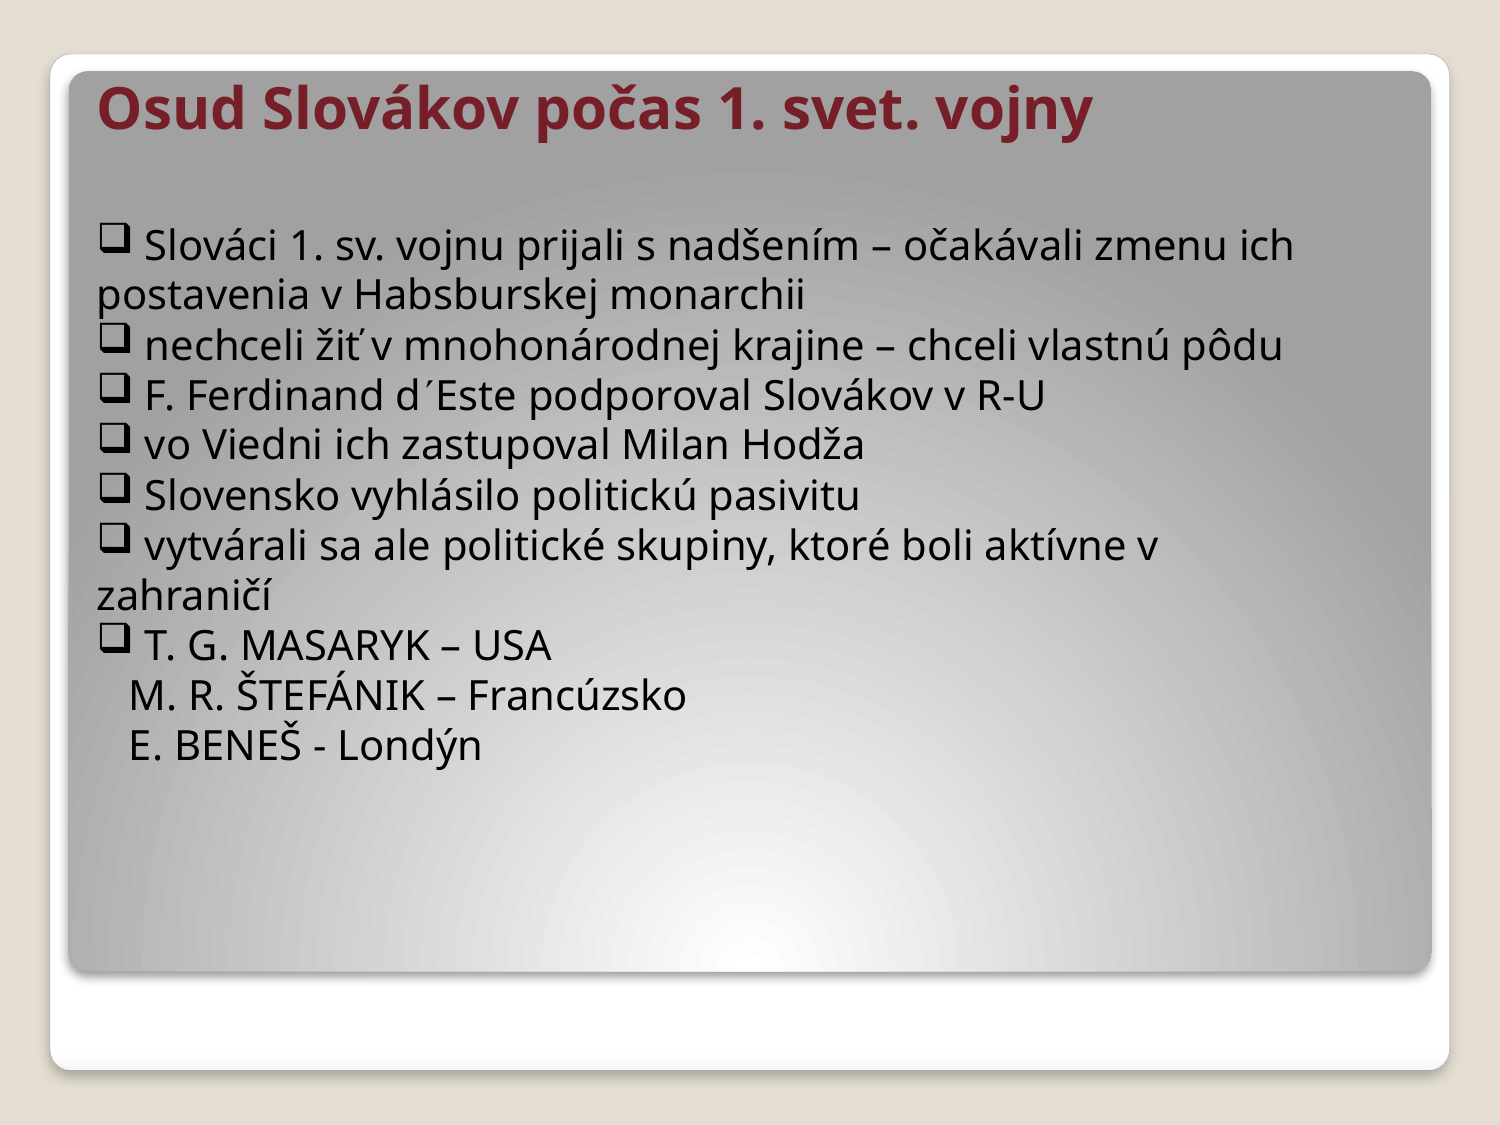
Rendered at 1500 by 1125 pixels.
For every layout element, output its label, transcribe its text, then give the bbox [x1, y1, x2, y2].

title Osud Slovákov počas 1. svet. vojny [82, 46, 1425, 149]
text_box Slováci 1. sv. vojnu prijali s nadšením – očakávali zmenu ich postavenia v Habsburskej monarchii nechceli žiť v mnohonárodnej krajine – chceli vlastnú pôdu F. Ferdinand dEste podporoval Slovákov v R-U vo Viedni ich zastupoval Milan Hodža Slovensko vyhlásilo politickú pasivitu vytvárali sa ale politické skupiny, ktoré boli aktívne v zahraničí T. G. MASARYK – USA M. R. ŠTEFÁNIK – Francúzsko E. BENEŠ - Londýn [81, 210, 1430, 821]
